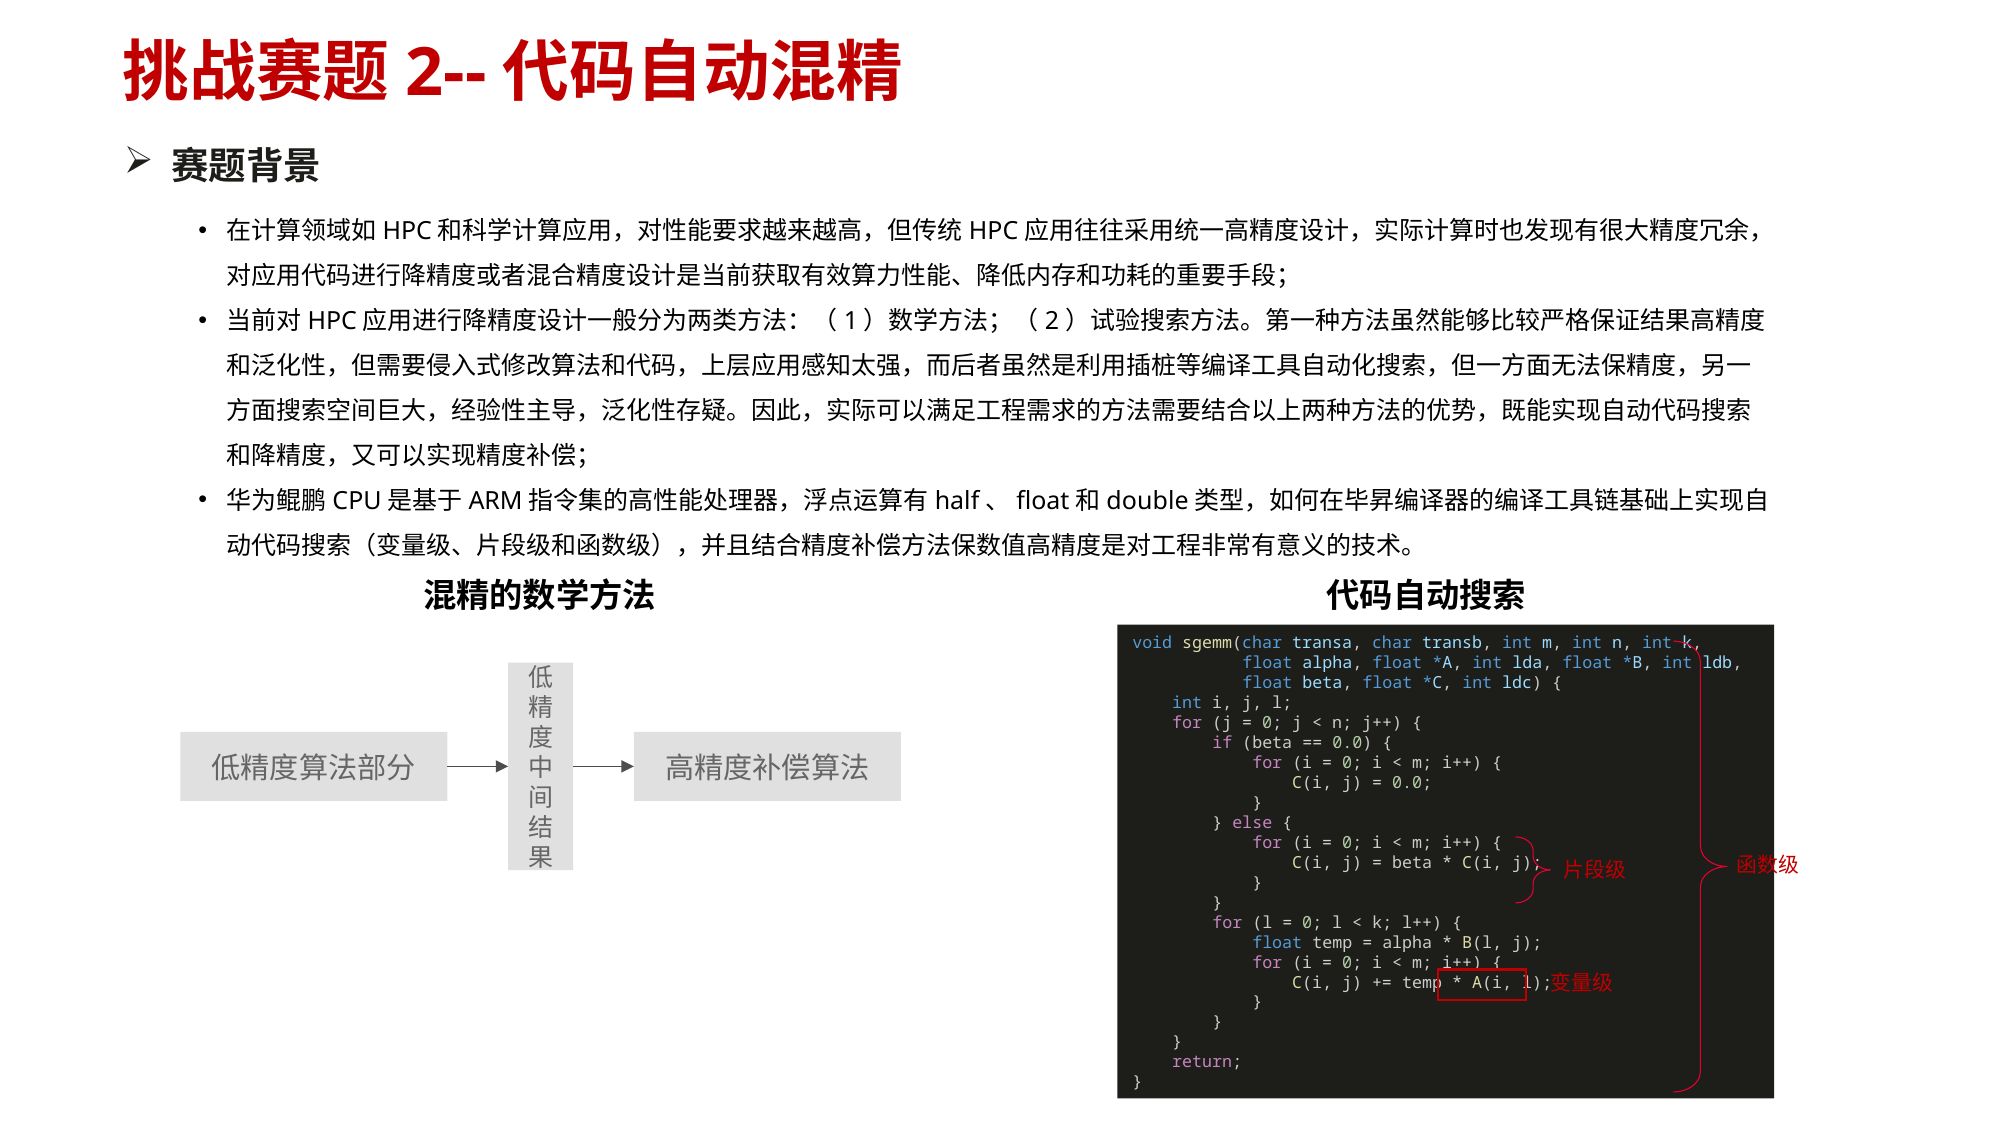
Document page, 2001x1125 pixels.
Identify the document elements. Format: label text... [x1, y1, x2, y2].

text_box 低精度中间结果 [507, 662, 574, 871]
text_box [1437, 968, 1527, 1001]
text_box void sgemm(char transa, char transb, int m, int n, int k, float alpha, float *A, int lda, float *B, int ldb, float beta, float *C, int ldc) { int i, j, l; for (j = 0; j < n; j++) { if (beta == 0.0) { for (i = 0; i < m; i++) { C(i, j) = 0.0; } } else { for (i = 0; i < m; i++) { C(i, j) = beta * C(i, j); } } for (l = 0; l < k; l++) { float temp = alpha * B(l, j); for (i = 0; i < m; i++) { C(i, j) += temp * A(i, l); } } } return; } [1117, 624, 1775, 1099]
text_box [1515, 836, 1551, 904]
text_box 变量级 [1550, 969, 1626, 995]
text_box 片段级 [1563, 856, 1639, 882]
text_box 在计算领域如HPC和科学计算应用，对性能要求越来越高，但传统HPC应用往往采用统一高精度设计，实际计算时也发现有很大精度冗余，对应用代码进行降精度或者混合精度设计是当前获取有效算力性能、降低内存和功耗的重要手段； 当前对HPC应用进行降精度设计一般分为两类方法：（1）数学方法；（2）试验搜索方法。第一种方法虽然能够比较严格保证结果高精度和泛化性，但需要侵入式修改算法和代码，上层应用感知太强，而后者虽然是利用插桩等编译工具自动化搜索，但一方面无法保精度，另一方面搜索空间巨大，经验性主导，泛化性存疑。因此，实际可以满足工程需求的方法需要结合以上两种方法的优势，既能实现自动代码搜索和降精度，又可以实现精度补偿； 华为鲲鹏CPU是基于ARM指令集的高性能处理器，浮点运算有half、float和double类型，如何在毕昇编译器的编译工具链基础上实现自动代码搜索（变量级、片段级和函数级），并且结合精度补偿方法保数值高精度是对工程非常有意义的技术。 [198, 200, 1775, 560]
text_box 代码自动搜索 [1326, 573, 1551, 614]
text_box [1673, 640, 1728, 1093]
subtitle 挑战赛题2--代码自动混精 [122, 37, 1884, 201]
text_box 函数级 [1736, 851, 1812, 877]
text_box 高精度补偿算法 [633, 731, 902, 802]
text_box 低精度算法部分 [179, 731, 448, 802]
text_box 赛题背景 [109, 134, 337, 194]
text_box 混精的数学方法 [423, 573, 674, 614]
